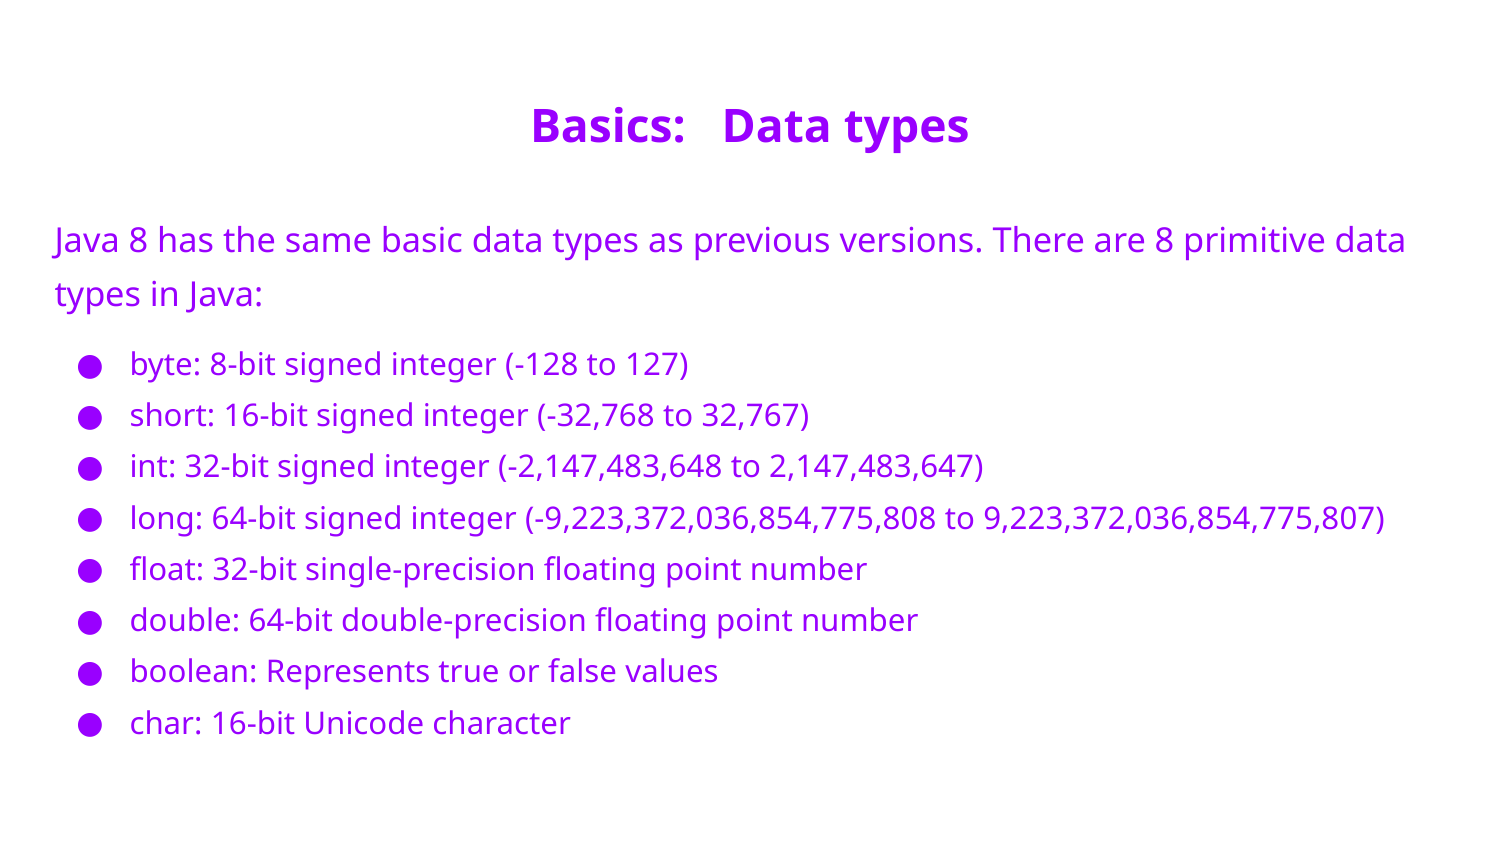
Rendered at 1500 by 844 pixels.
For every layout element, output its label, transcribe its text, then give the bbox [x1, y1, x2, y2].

list Java 8 has the same basic data types as previous versions. There are 8 primitive data types in Java: byte: 8-bit signed integer (-128 to 127) short: 16-bit signed integer (-32,768 to 32,767) int: 32-bit signed integer (-2,147,483,648 to 2,147,483,647) long: 64-bit signed integer (-9,223,372,036,854,775,808 to 9,223,372,036,854,775,807) float: 32-bit single-precision floating point number double: 64-bit double-precision floating point number boolean: Represents true or false values char: 16-bit Unicode character [39, 189, 1449, 811]
title Basics: Data types [51, 72, 1449, 167]
